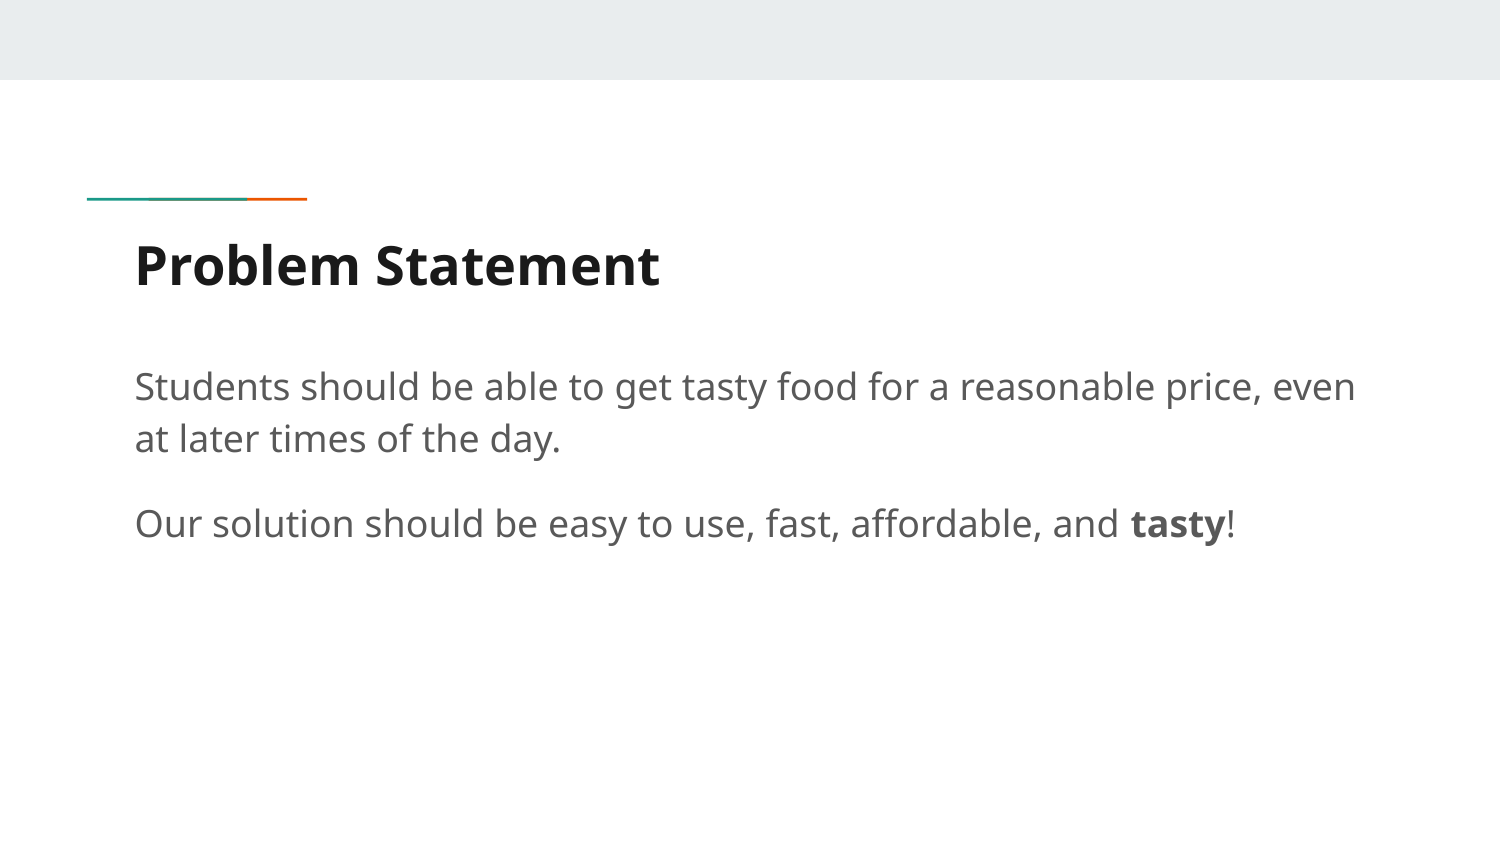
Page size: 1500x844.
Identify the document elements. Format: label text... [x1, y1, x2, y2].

list Students should be able to get tasty food for a reasonable price, even at later times of the day. Our solution should be easy to use, fast, affordable, and tasty! [119, 341, 1381, 712]
title Problem Statement [119, 216, 1381, 305]
